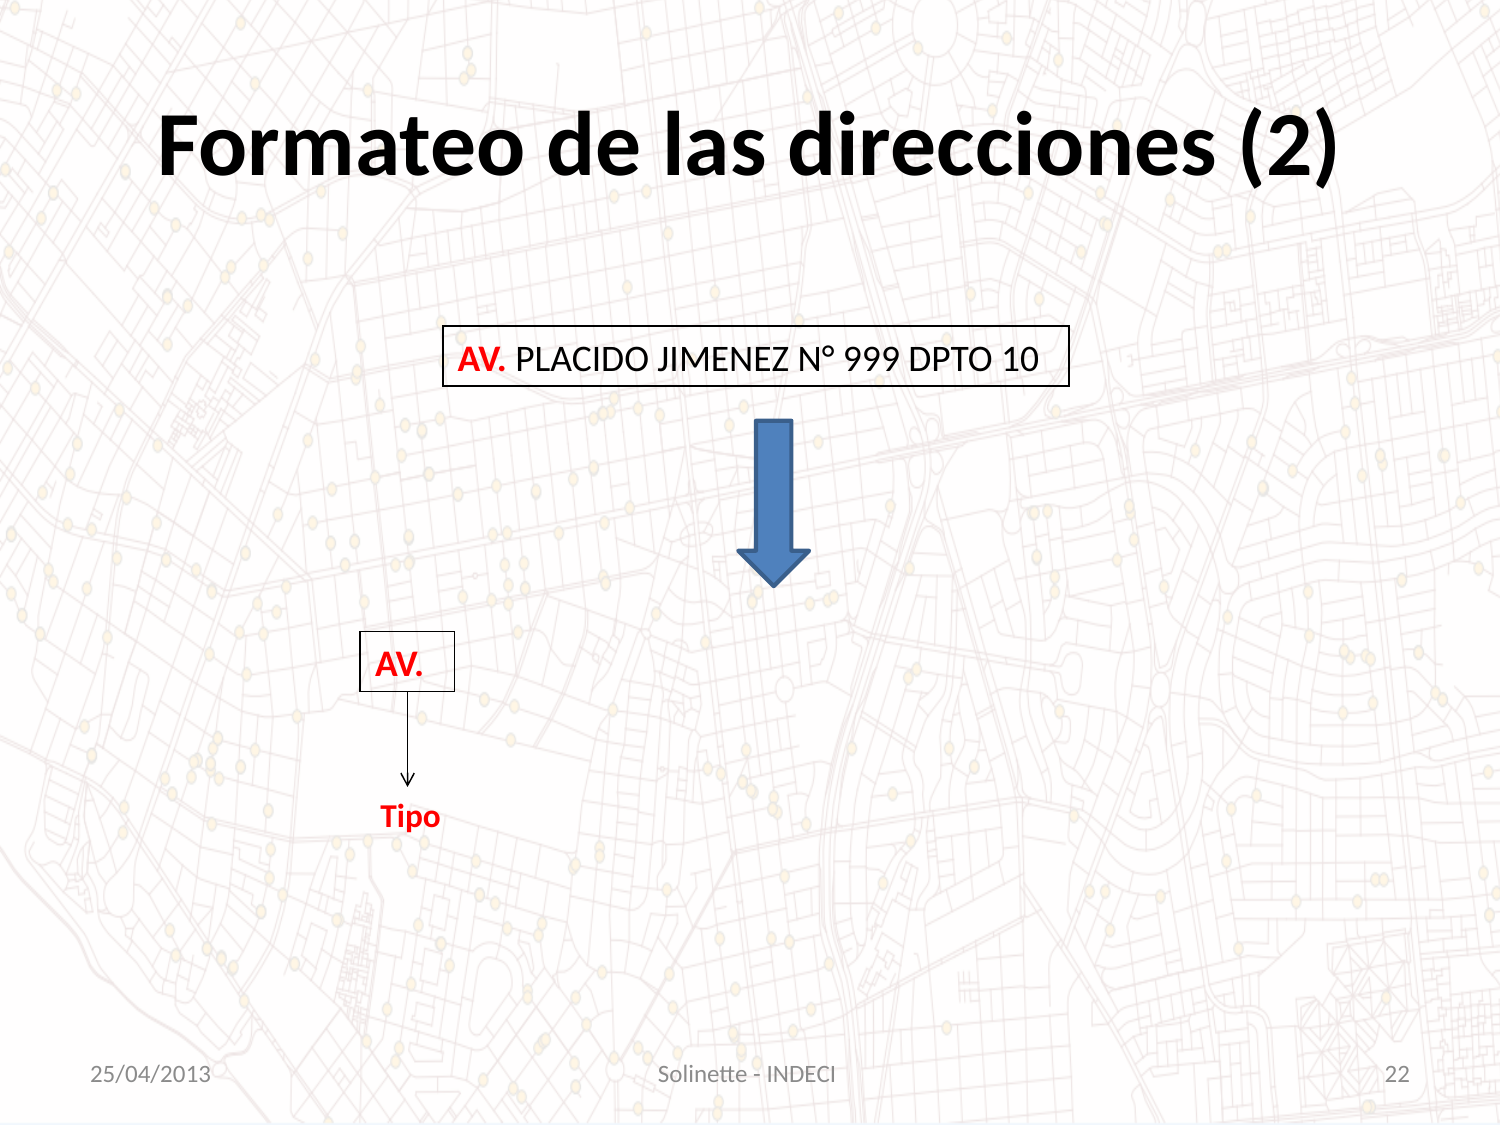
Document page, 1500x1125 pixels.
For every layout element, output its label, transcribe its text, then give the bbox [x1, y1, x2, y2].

title Formateo de las direcciones (2) [74, 44, 1426, 233]
slide_number 22 [1074, 1042, 1425, 1103]
text_box [736, 418, 812, 589]
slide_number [75, 1042, 425, 1103]
text_box AV. PLACIDO JIMENEZ N° 999 DPTO 10 [442, 326, 1069, 386]
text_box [359, 631, 473, 843]
footer Solinette - INDECI [512, 1042, 988, 1103]
